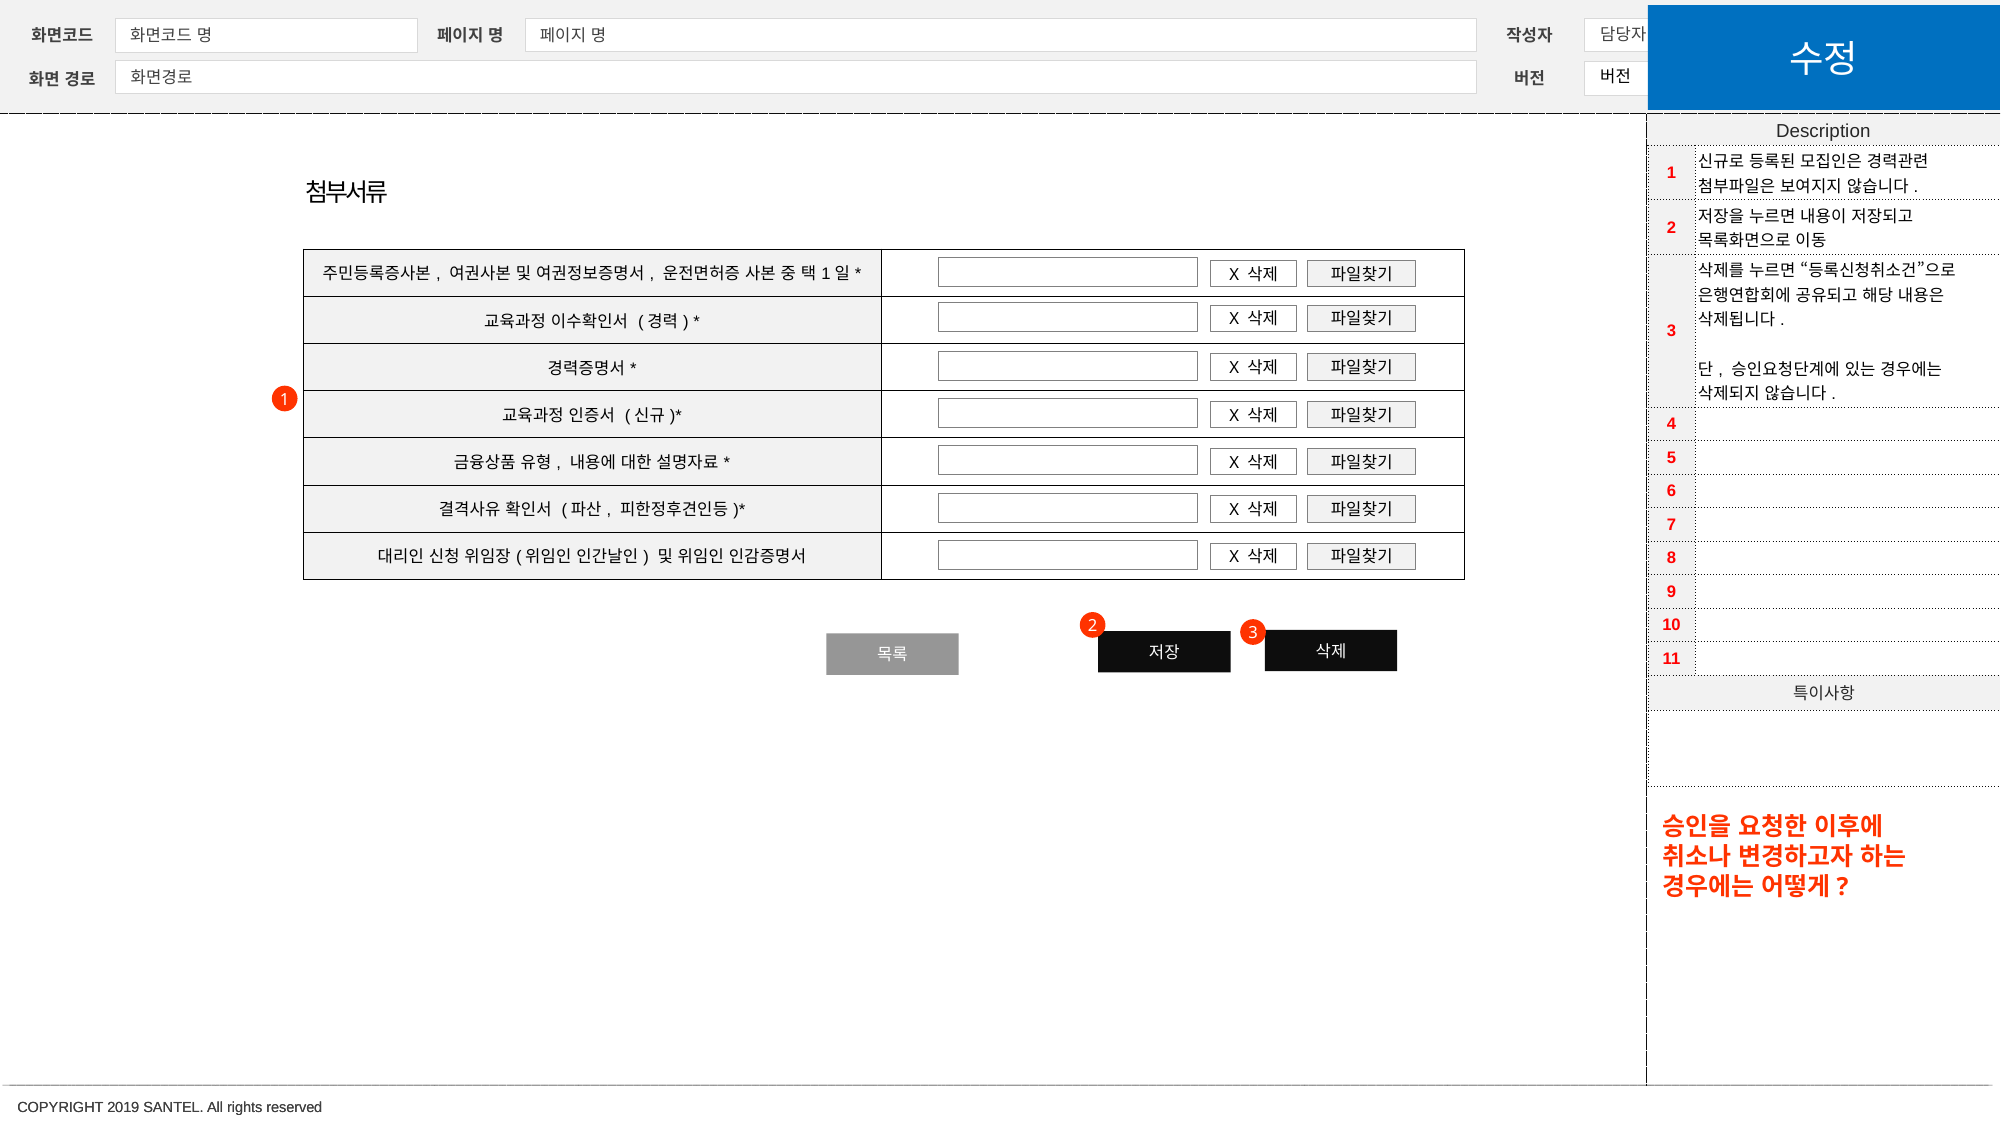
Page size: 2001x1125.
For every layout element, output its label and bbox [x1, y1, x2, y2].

text_box [936, 256, 1200, 289]
text_box [1306, 303, 1418, 334]
text_box [1209, 494, 1299, 524]
table_cell [882, 486, 1464, 532]
text_box [1306, 352, 1418, 382]
text_box [1209, 259, 1299, 289]
table_cell [304, 533, 881, 579]
text_box [1306, 446, 1418, 477]
text_box [1646, 3, 2000, 112]
text_box [824, 631, 961, 677]
table_cell [1648, 200, 2000, 787]
table_cell [882, 297, 1464, 343]
table_cell [304, 438, 881, 485]
table_cell [882, 344, 1464, 390]
text_box [936, 396, 1200, 430]
text_box [1209, 352, 1299, 382]
text_box [290, 169, 657, 214]
table_cell [882, 391, 1464, 437]
table_cell [882, 533, 1464, 579]
table_cell [882, 438, 1464, 485]
text_box [1209, 541, 1299, 571]
text_box [1241, 620, 1399, 673]
text_box [1080, 613, 1233, 674]
table_cell [304, 297, 881, 343]
text_box [936, 349, 1200, 382]
text_box [272, 386, 297, 411]
text_box [1306, 494, 1418, 524]
text_box [1209, 303, 1299, 334]
text_box [1306, 399, 1418, 430]
text_box [1209, 399, 1299, 430]
table_cell [304, 344, 881, 390]
text_box [936, 491, 1200, 524]
text_box [936, 300, 1200, 334]
table_header [304, 250, 881, 296]
text_box [1647, 803, 1957, 908]
table_header [882, 250, 1464, 296]
text_box [1306, 541, 1418, 571]
table_header [1648, 145, 2000, 200]
table_cell [304, 391, 881, 437]
text_box [936, 538, 1200, 572]
text_box [1306, 259, 1418, 289]
text_box [936, 444, 1200, 477]
text_box [1209, 446, 1299, 477]
table_cell [304, 486, 881, 532]
